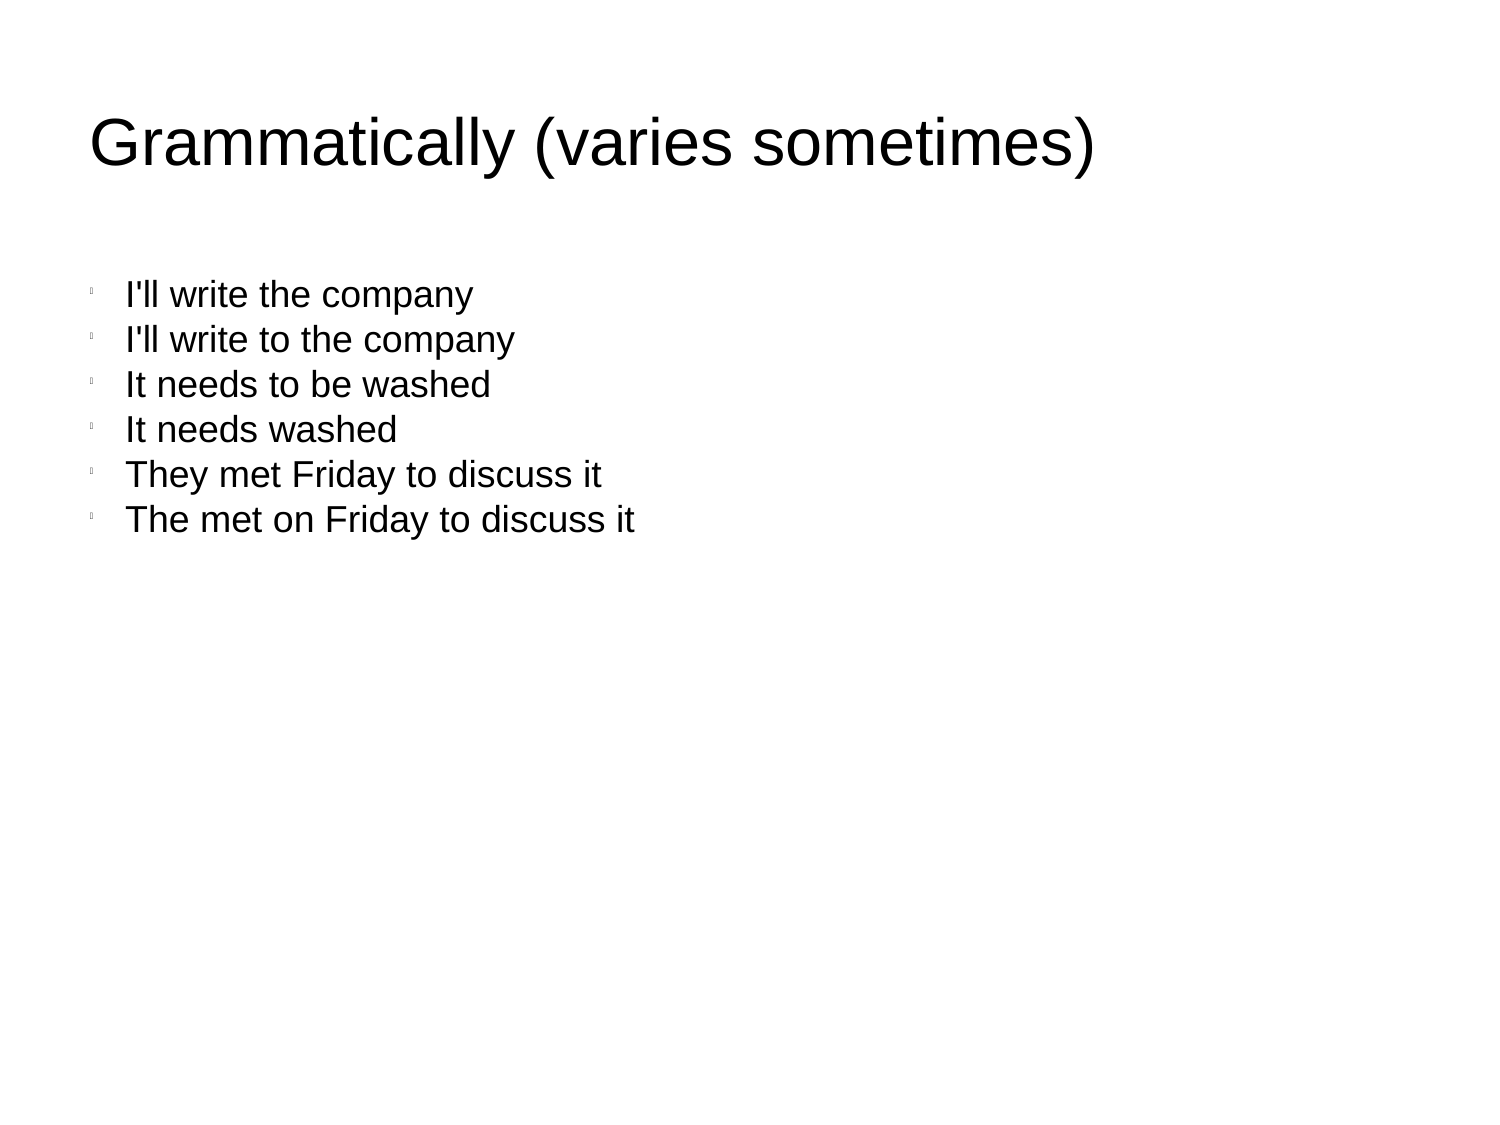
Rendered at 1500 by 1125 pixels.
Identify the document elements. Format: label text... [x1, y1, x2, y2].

text_box I'll write the company I'll write to the company It needs to be washed It needs washed They met Friday to discuss it The met on Friday to discuss it [75, 262, 1425, 1005]
text_box Grammatically (varies sometimes) [75, 45, 1425, 233]
